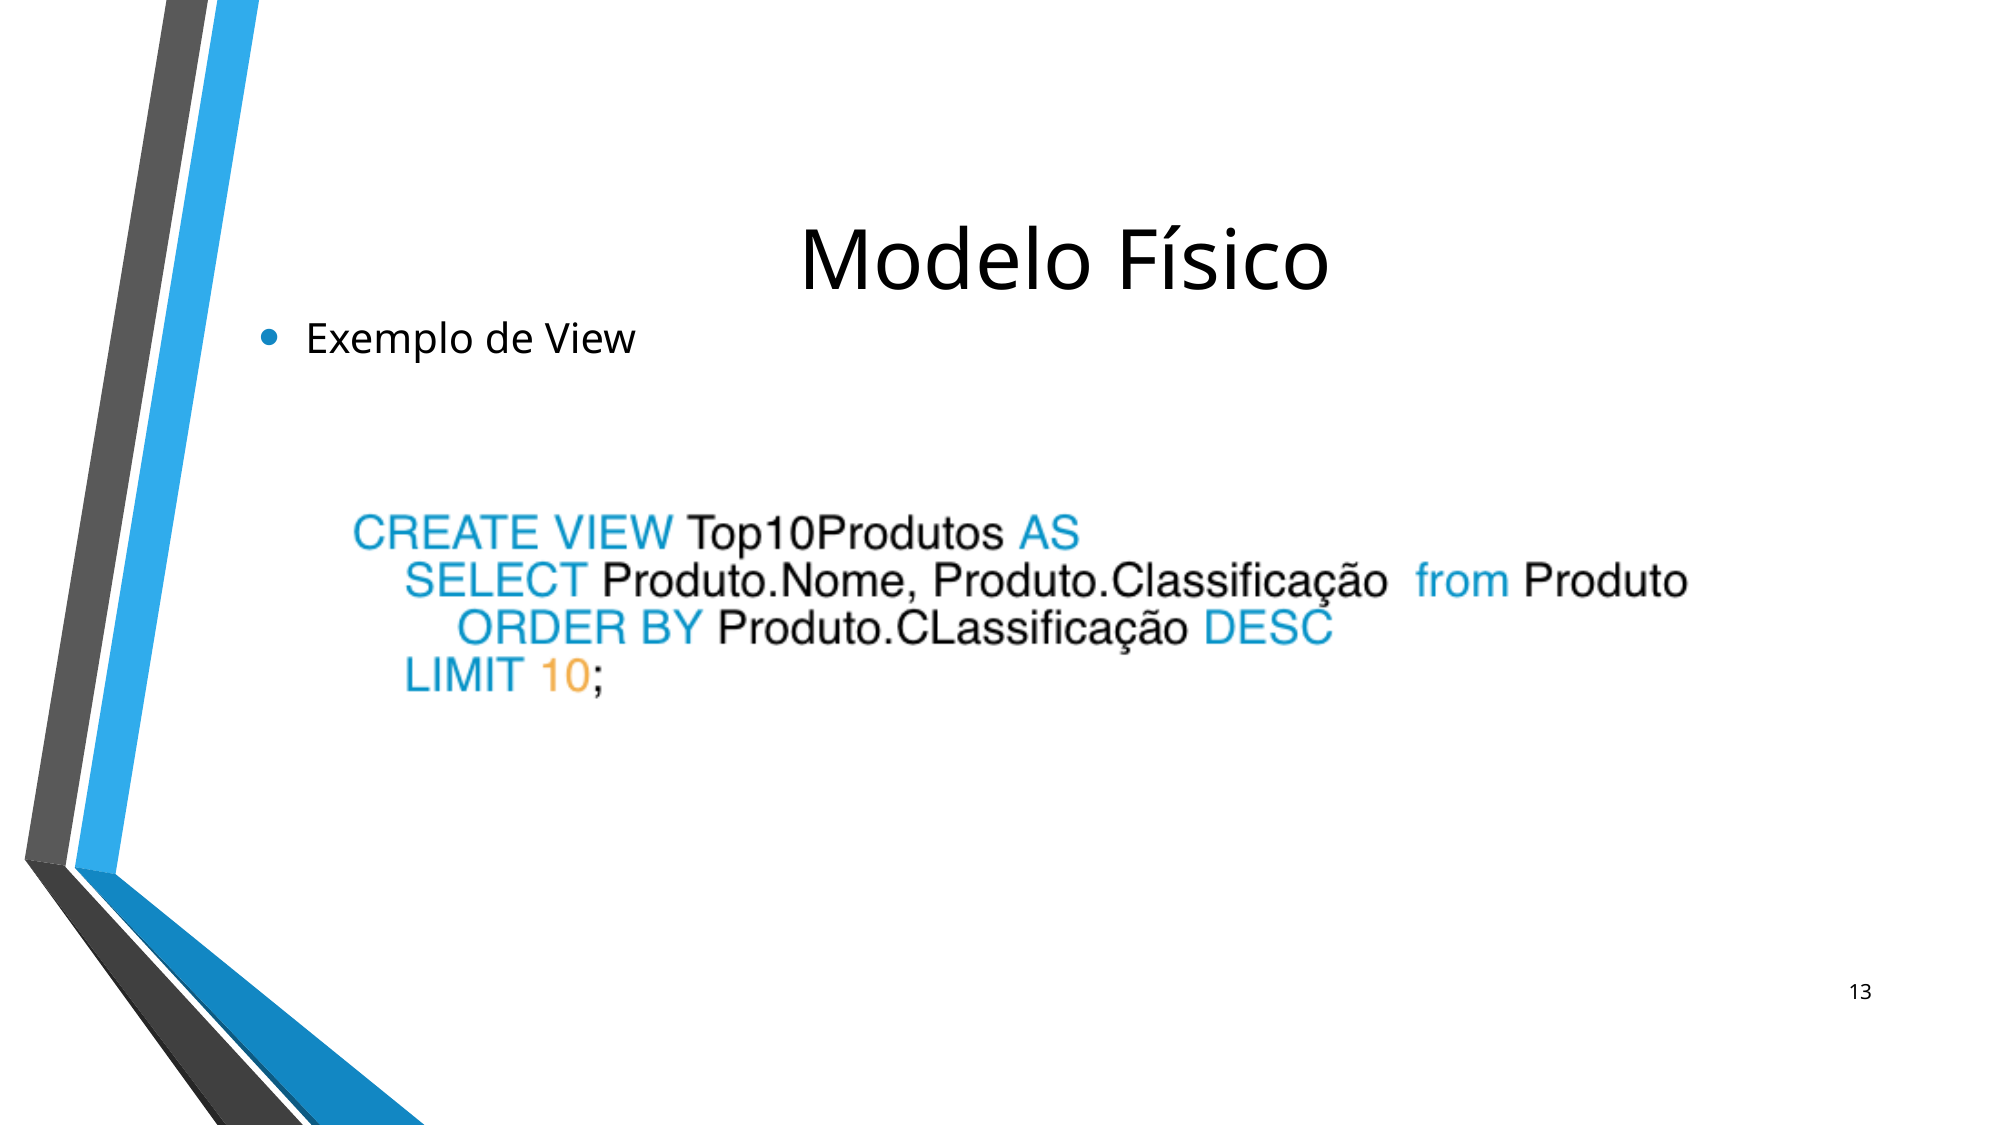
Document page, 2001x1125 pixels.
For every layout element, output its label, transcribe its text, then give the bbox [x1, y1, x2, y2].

picture [349, 491, 1843, 728]
slide_number 13 [1796, 962, 1887, 1023]
list Exemplo de View [243, 308, 1887, 448]
title Modelo Físico [243, 112, 1887, 308]
